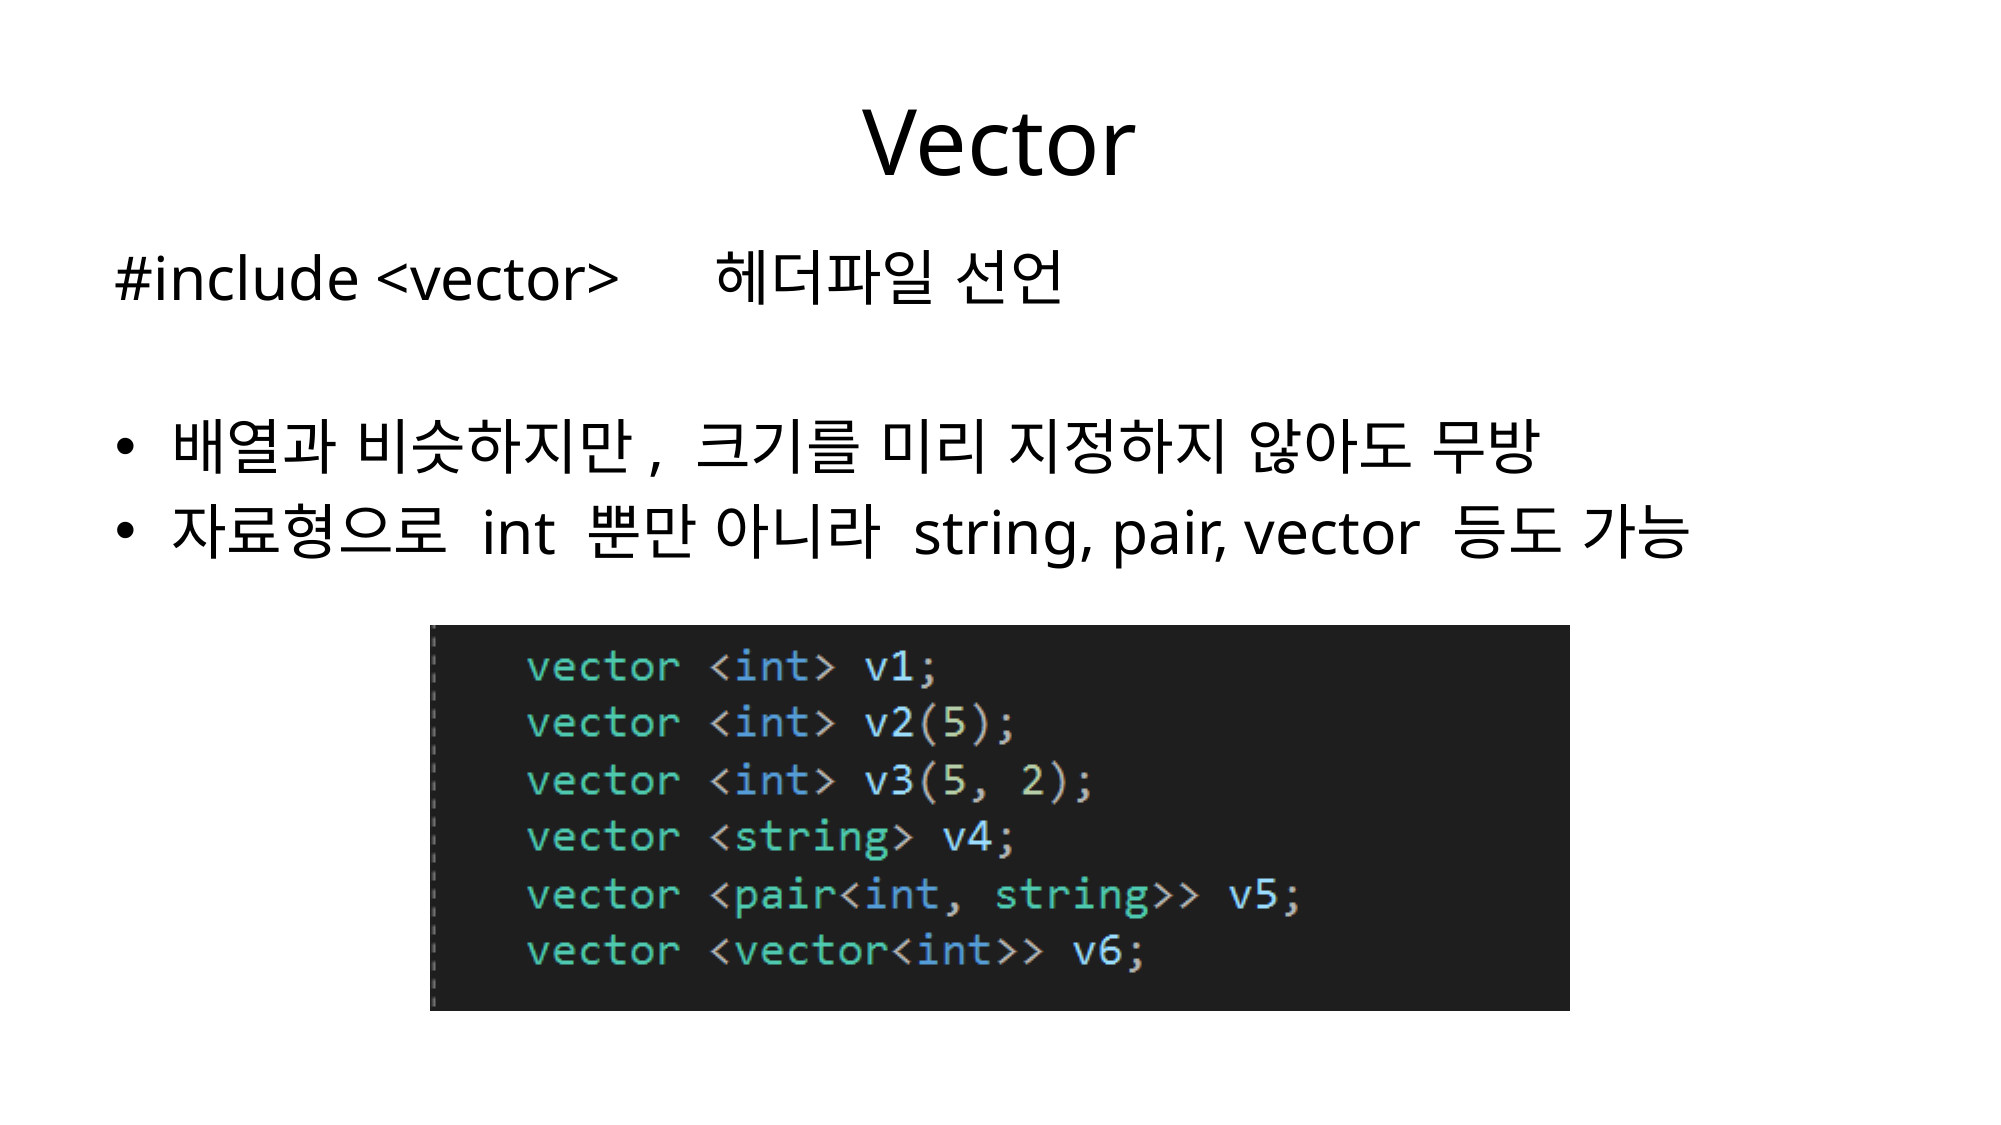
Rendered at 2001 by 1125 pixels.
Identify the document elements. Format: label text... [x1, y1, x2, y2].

list #include <vector> 헤더파일 선언 배열과 비슷하지만, 크기를 미리 지정하지 않아도 무방 자료형으로 int 뿐만 아니라 string, pair, vector 등도 가능 [99, 232, 1900, 626]
title Vector [99, 45, 1900, 232]
picture [429, 624, 1571, 1012]
